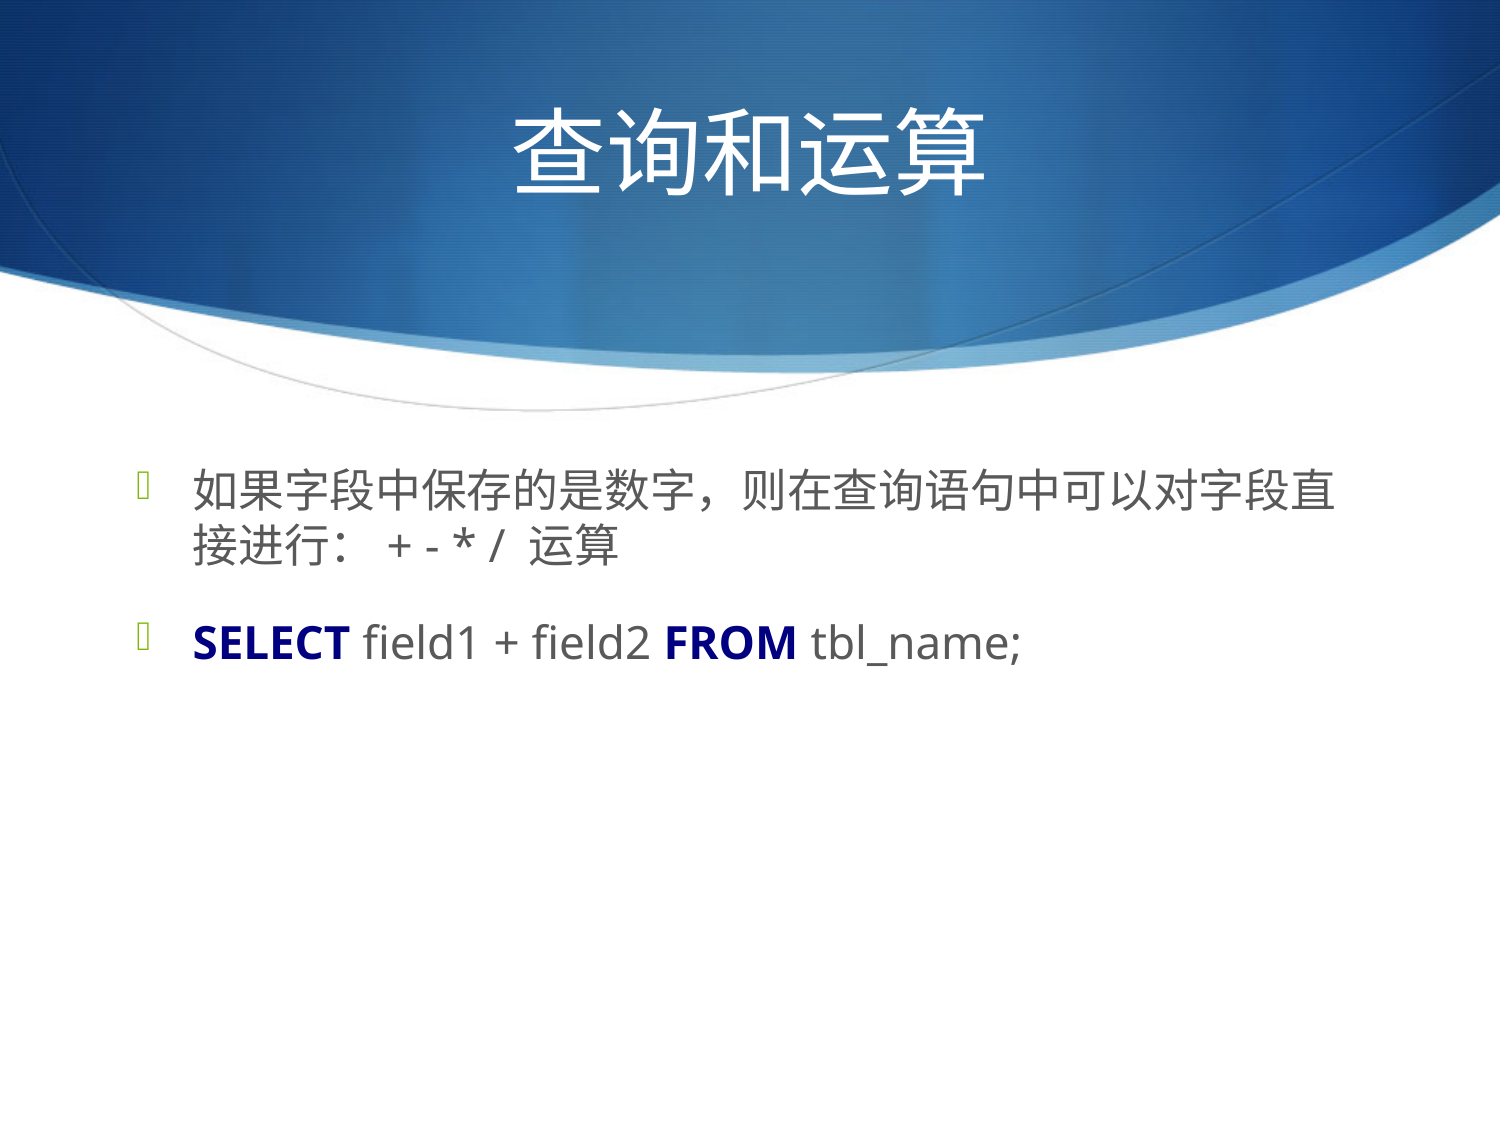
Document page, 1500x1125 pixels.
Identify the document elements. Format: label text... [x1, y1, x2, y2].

picture [0, 0, 1500, 1125]
title 查询和运算 [75, 56, 1425, 245]
list 如果字段中保存的是数字，则在查询语句中可以对字段直接进行：+ - * / 运算 SELECT field1 + field2 FROM tbl_name; [121, 454, 1379, 991]
